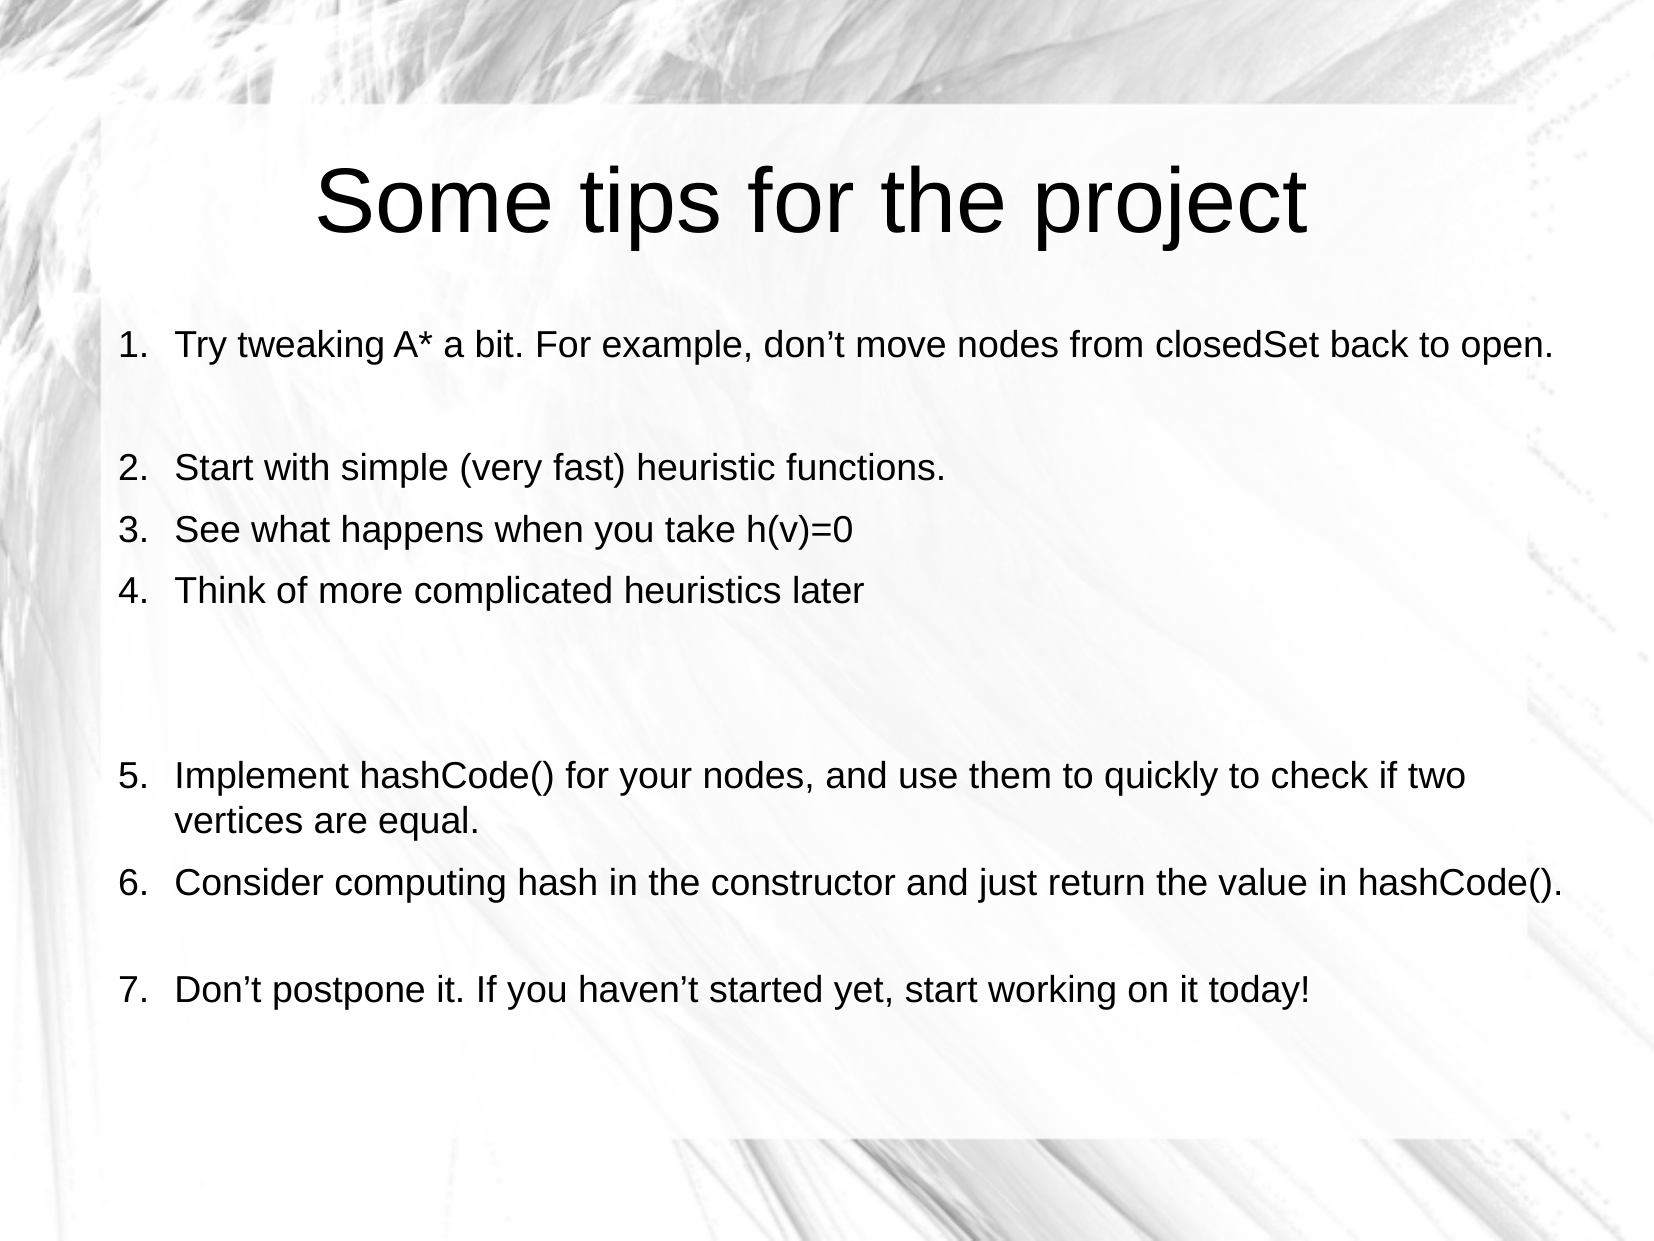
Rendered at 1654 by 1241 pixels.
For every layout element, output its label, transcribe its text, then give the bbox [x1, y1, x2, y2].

title Some tips for the project [118, 112, 1506, 281]
list Try tweaking A* a bit. For example, don’t move nodes from closedSet back to open. Start with simple (very fast) heuristic functions. See what happens when you take h(v)=0 Think of more complicated heuristics later Implement hashCode() for your nodes, and use them to quickly to check if two vertices are equal. Consider computing hash in the constructor and just return the value in hashCode(). Don’t postpone it. If you haven’t started yet, start working on it today! [118, 319, 1571, 1102]
picture [0, 0, 1654, 1241]
